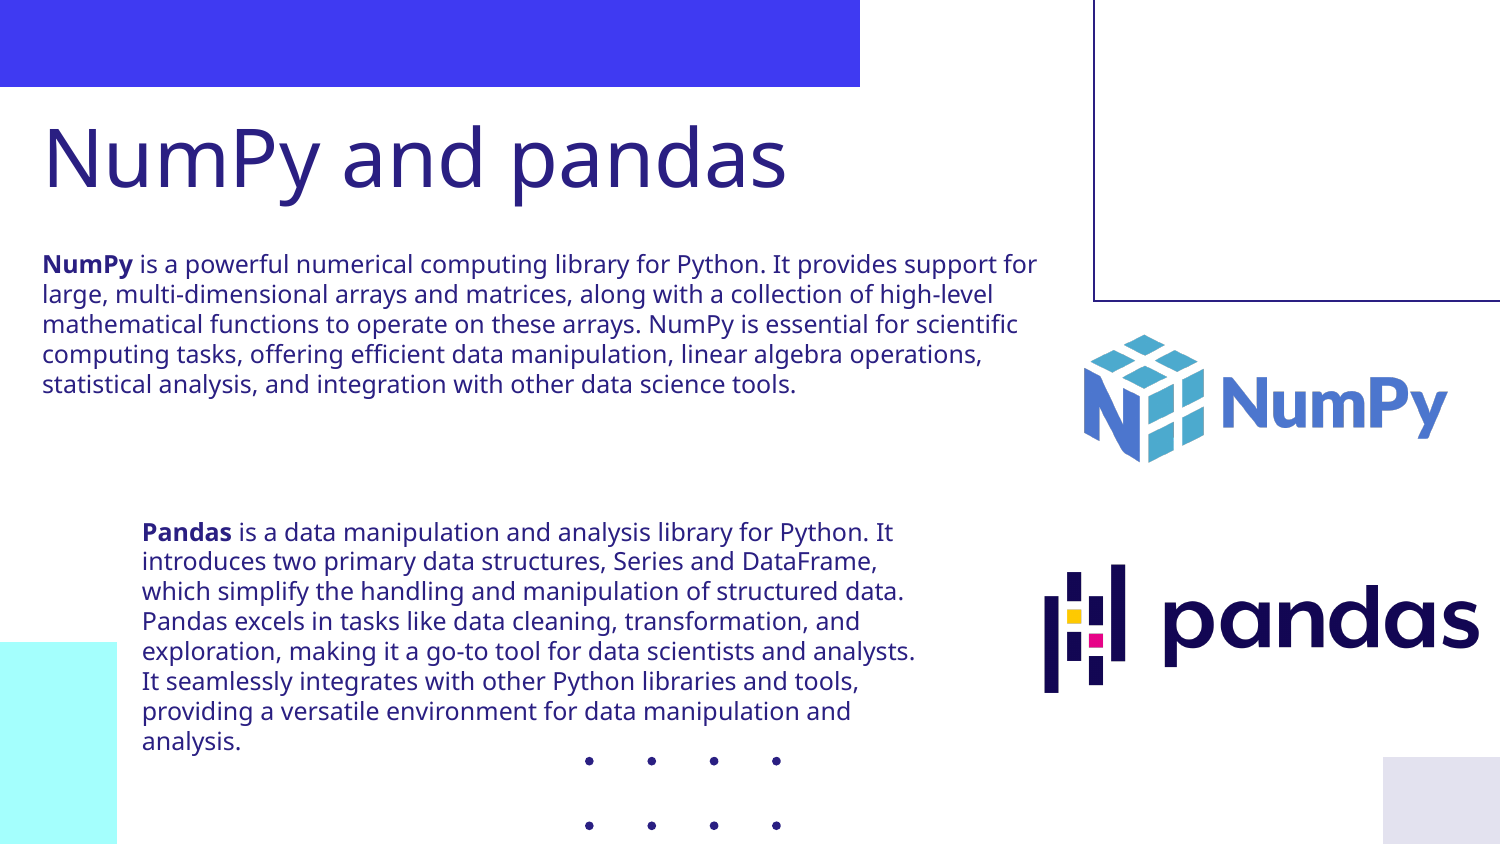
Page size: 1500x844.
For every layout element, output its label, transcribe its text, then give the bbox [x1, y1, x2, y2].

picture [1022, 531, 1500, 726]
picture [1059, 305, 1474, 492]
text_box Pandas is a data manipulation and analysis library for Python. It introduces two primary data structures, Series and DataFrame, which simplify the handling and manipulation of structured data. Pandas excels in tasks like data cleaning, transformation, and exploration, making it a go-to tool for data scientists and analysts. It seamlessly integrates with other Python libraries and tools, providing a versatile environment for data manipulation and analysis. [126, 500, 951, 812]
title NumPy and pandas [26, 109, 904, 219]
subtitle NumPy is a powerful numerical computing library for Python. It provides support for large, multi-dimensional arrays and matrices, along with a collection of high-level mathematical functions to operate on these arrays. NumPy is essential for scientific computing tasks, offering efficient data manipulation, linear algebra operations, statistical analysis, and integration with other data science tools. [26, 233, 1094, 449]
